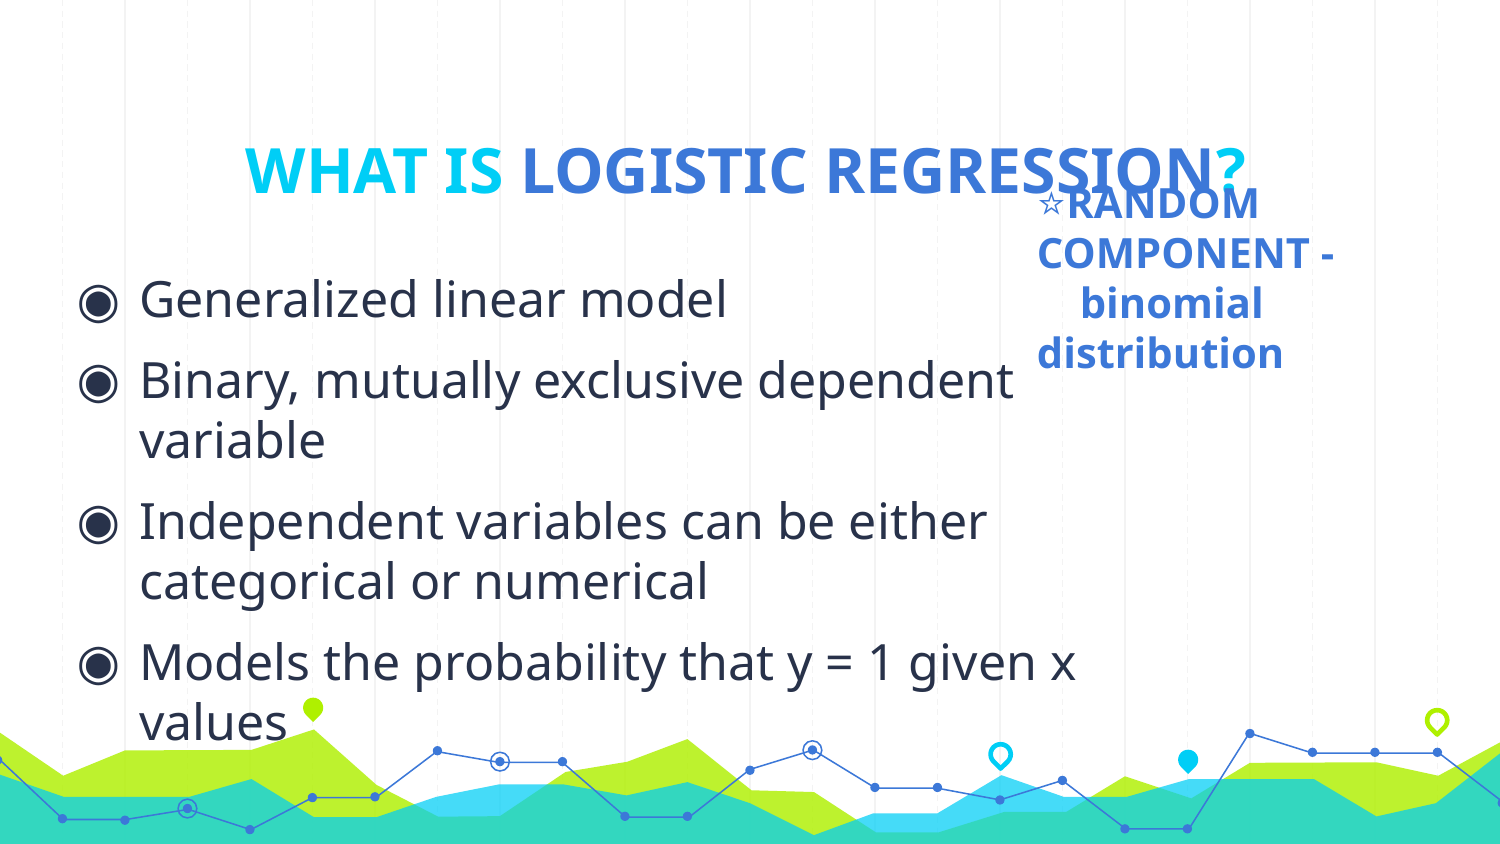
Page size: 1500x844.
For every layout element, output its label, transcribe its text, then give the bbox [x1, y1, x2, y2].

title WHAT IS LOGISTIC REGRESSION? [171, 103, 1320, 222]
title ⭐RANDOM COMPONENT - binomial distribution [1021, 279, 1500, 392]
list Generalized linear model Binary, mutually exclusive dependent variable Independent variables can be either categorical or numerical Models the probability that y = 1 given x values [49, 252, 1197, 680]
